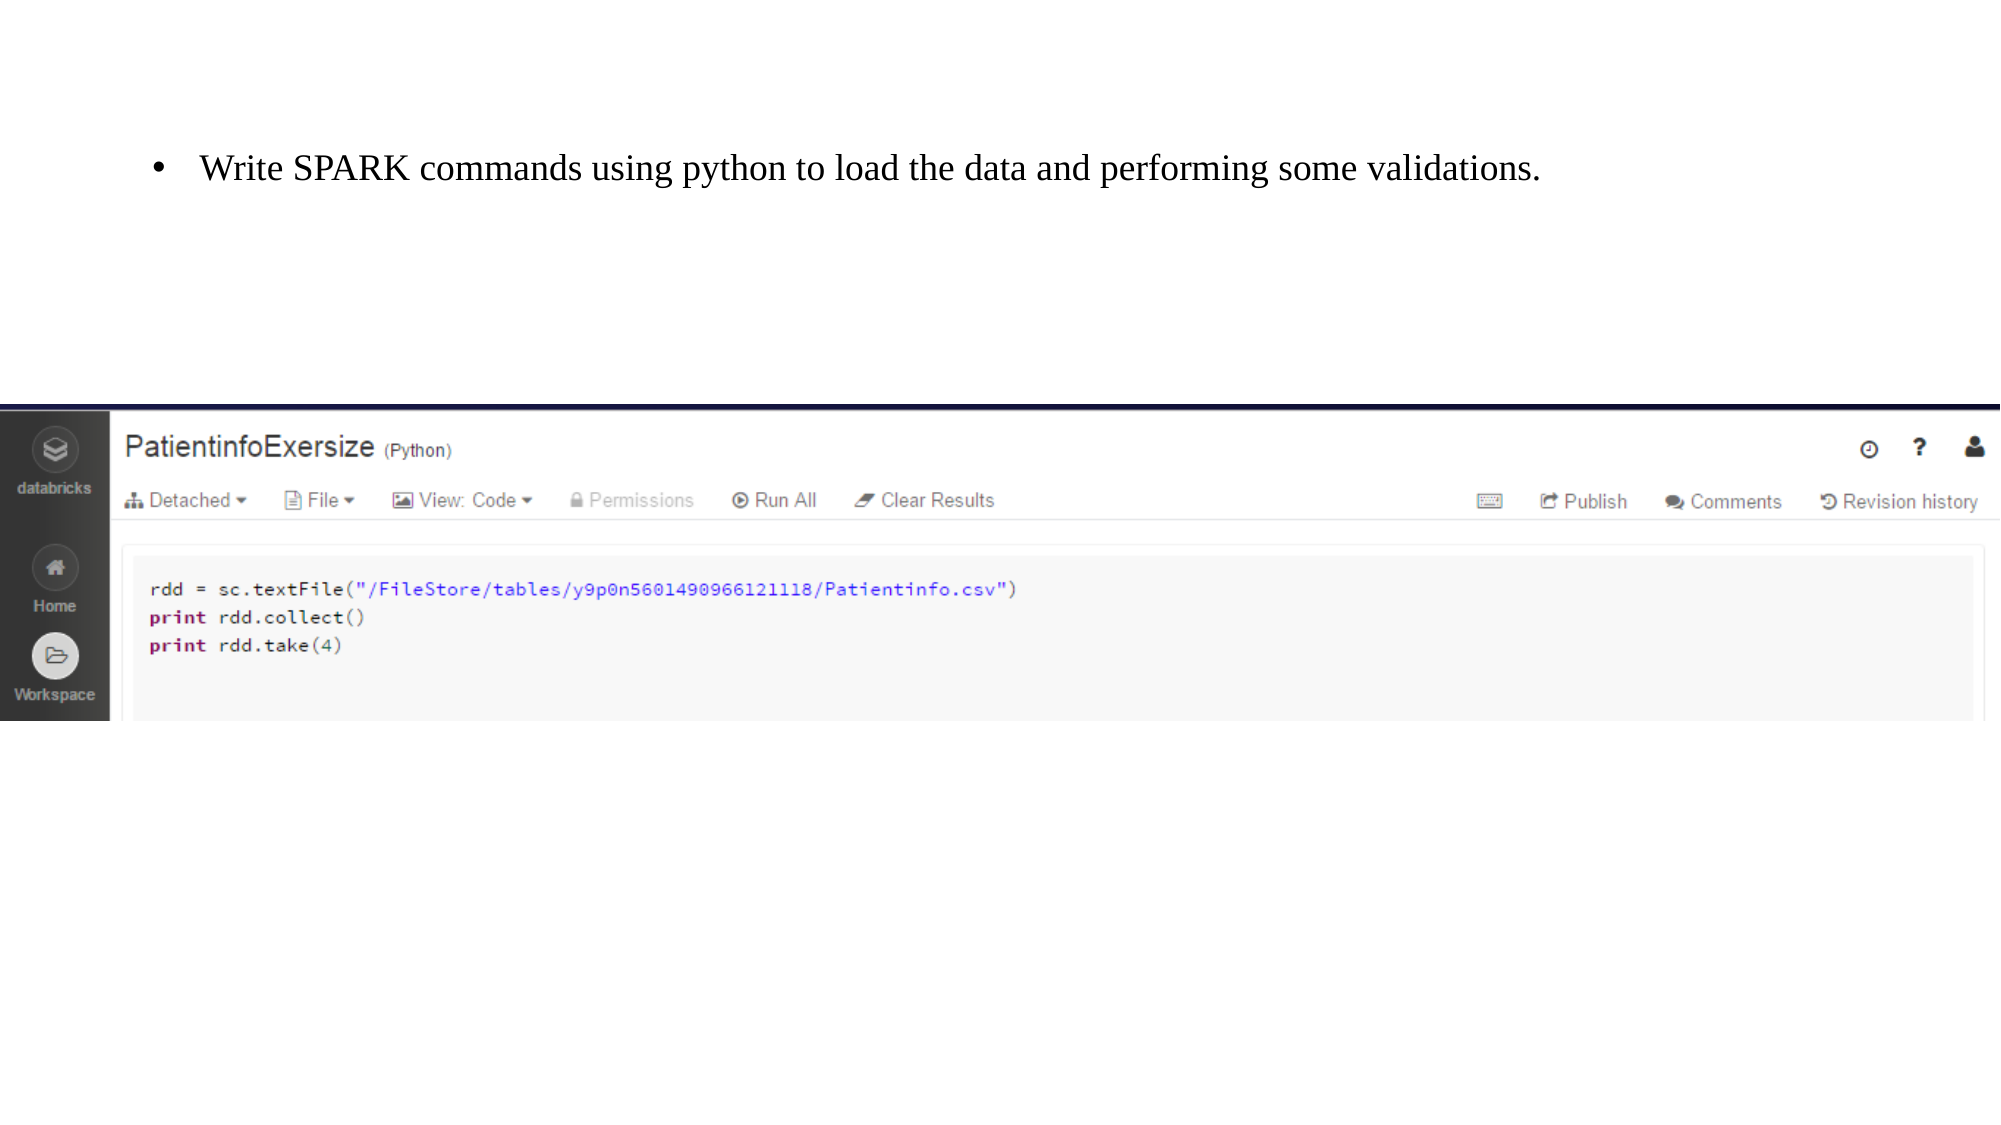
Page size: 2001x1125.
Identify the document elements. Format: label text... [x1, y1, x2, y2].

title Write SPARK commands using python to load the data and performing some validations. [137, 59, 1863, 278]
picture [0, 404, 2000, 721]
